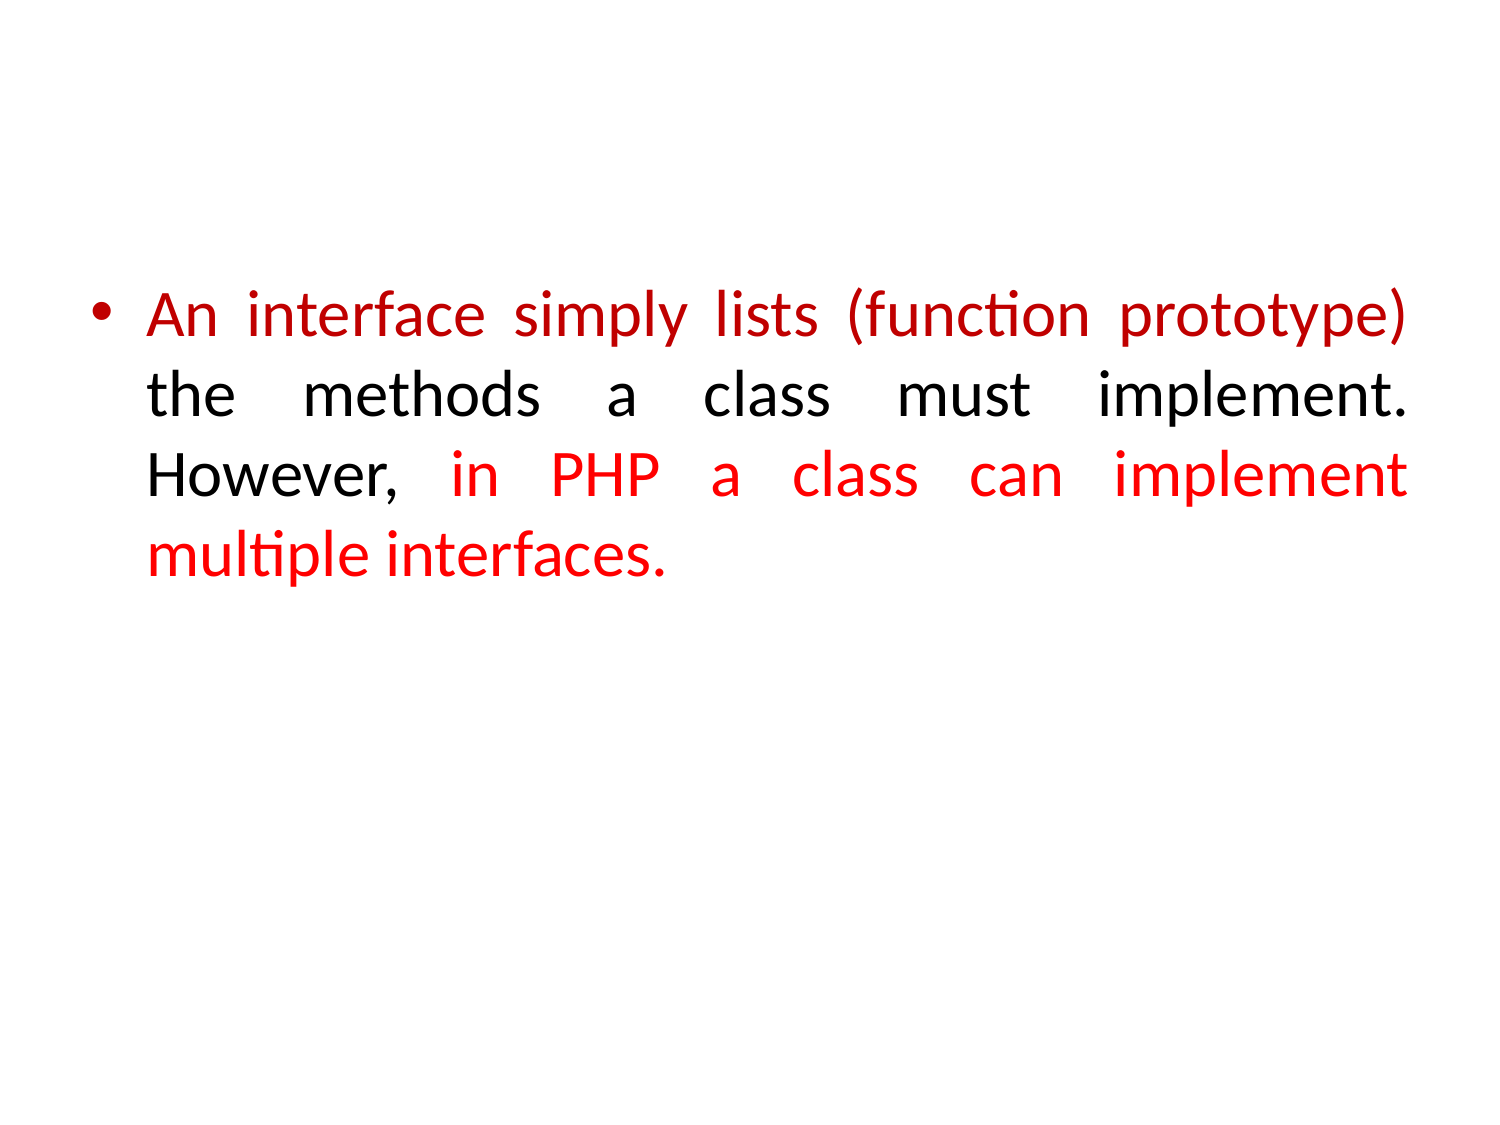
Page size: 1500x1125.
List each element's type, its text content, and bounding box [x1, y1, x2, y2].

list An interface simply lists (function prototype) the methods a class must implement. However, in PHP a class can implement multiple interfaces. [75, 262, 1425, 1005]
